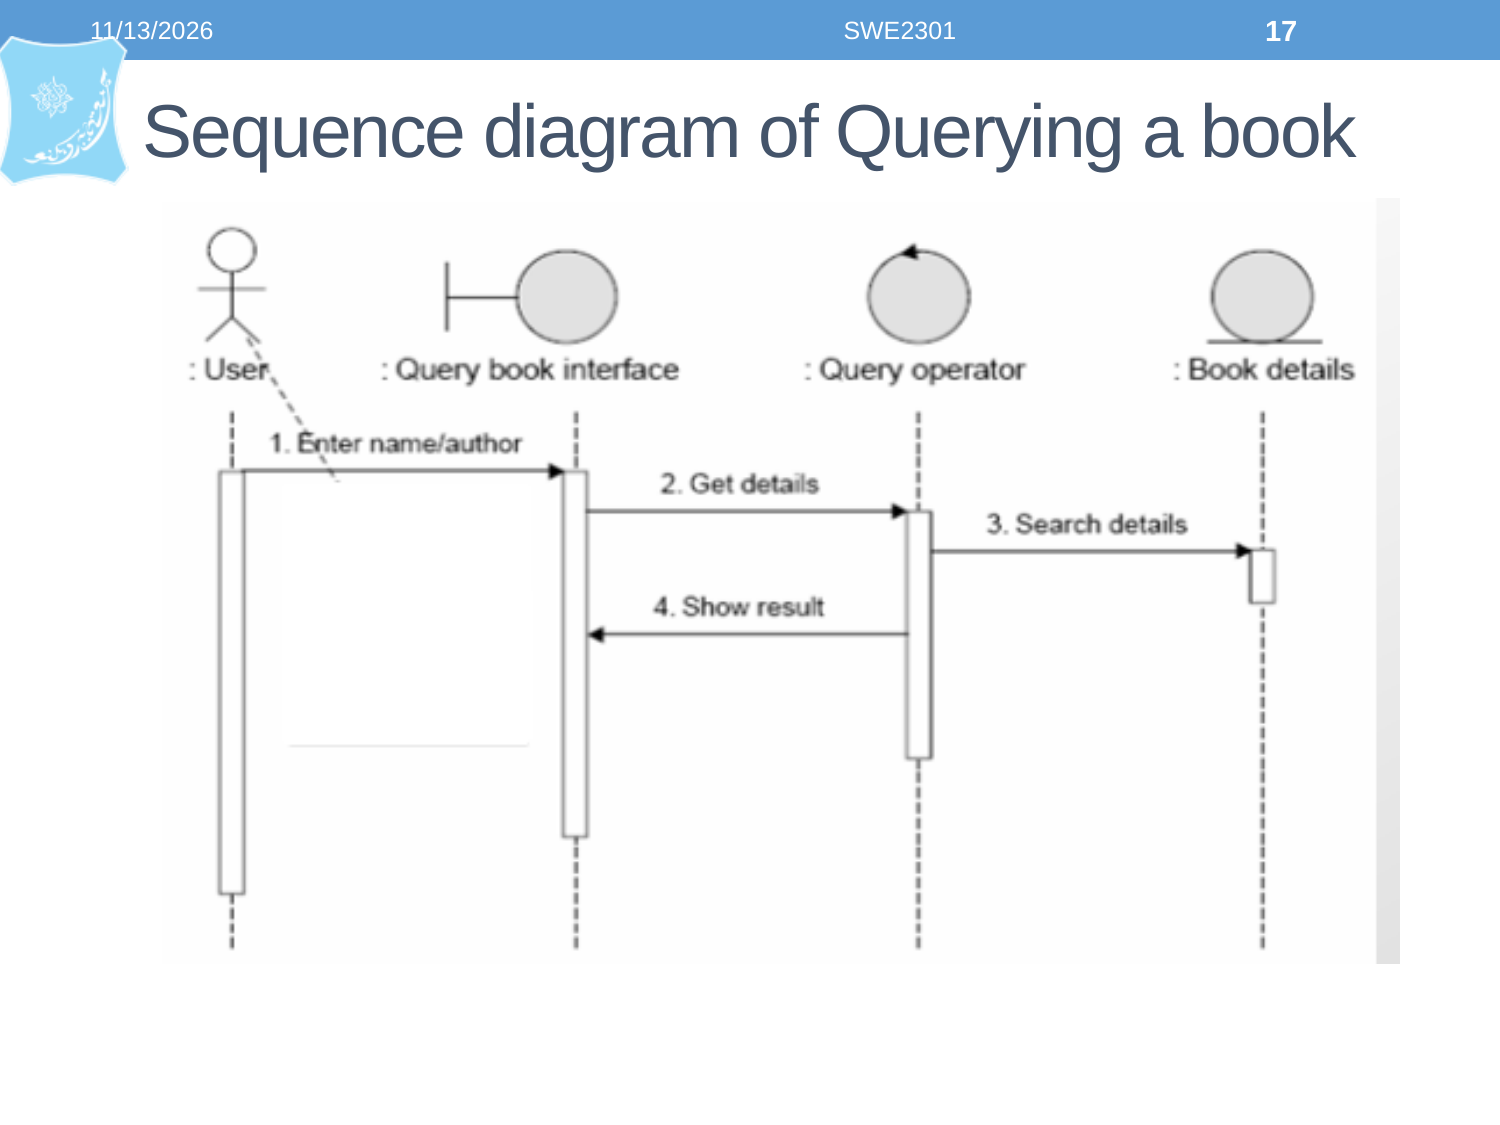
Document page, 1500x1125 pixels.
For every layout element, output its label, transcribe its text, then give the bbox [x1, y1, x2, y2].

footer SWE2301 [562, 3, 1238, 57]
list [162, 198, 1401, 965]
slide_number 17 [1250, 3, 1425, 57]
picture [0, 36, 129, 186]
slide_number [75, 3, 550, 57]
title Sequence diagram of Querying a book [75, 65, 1425, 191]
